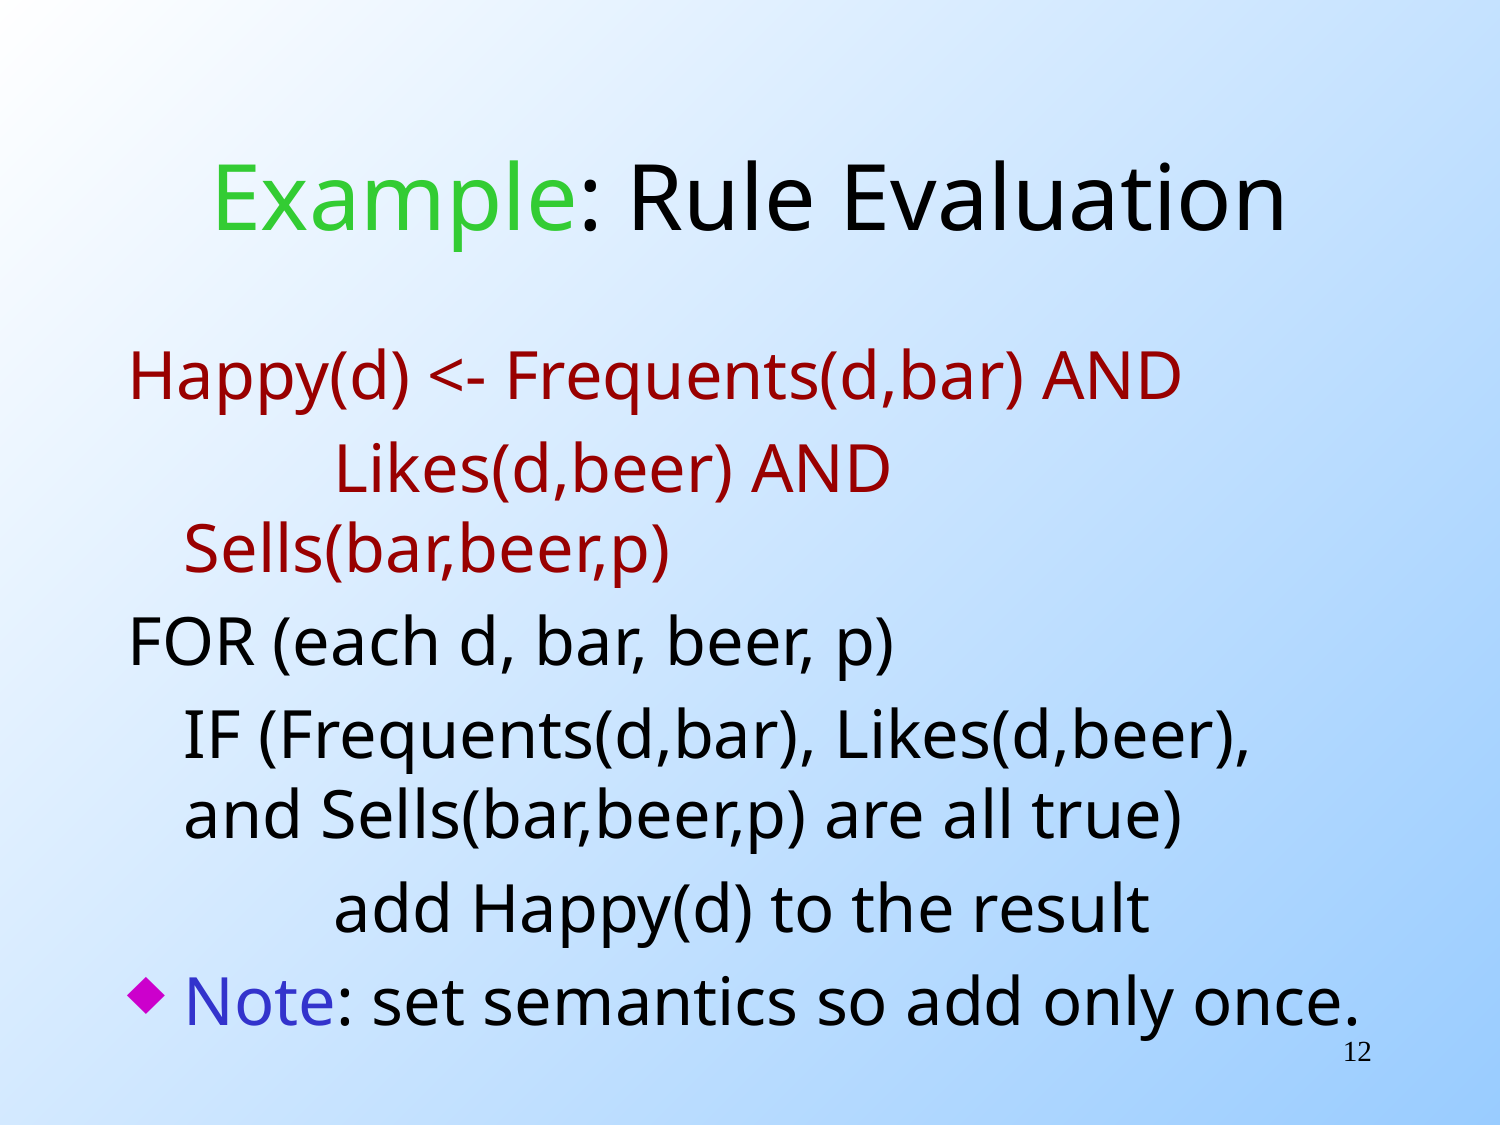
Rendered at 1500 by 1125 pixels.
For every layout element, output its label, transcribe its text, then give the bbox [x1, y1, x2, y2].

title Example: Rule Evaluation [112, 99, 1388, 288]
slide_number 12 [1074, 1025, 1388, 1100]
list Happy(d) <- Frequents(d,bar) AND Likes(d,beer) AND Sells(bar,beer,p) FOR (each d, bar, beer, p) IF (Frequents(d,bar), Likes(d,beer), and Sells(bar,beer,p) are all true) add Happy(d) to the result Note: set semantics so add only once. [112, 324, 1388, 1000]
